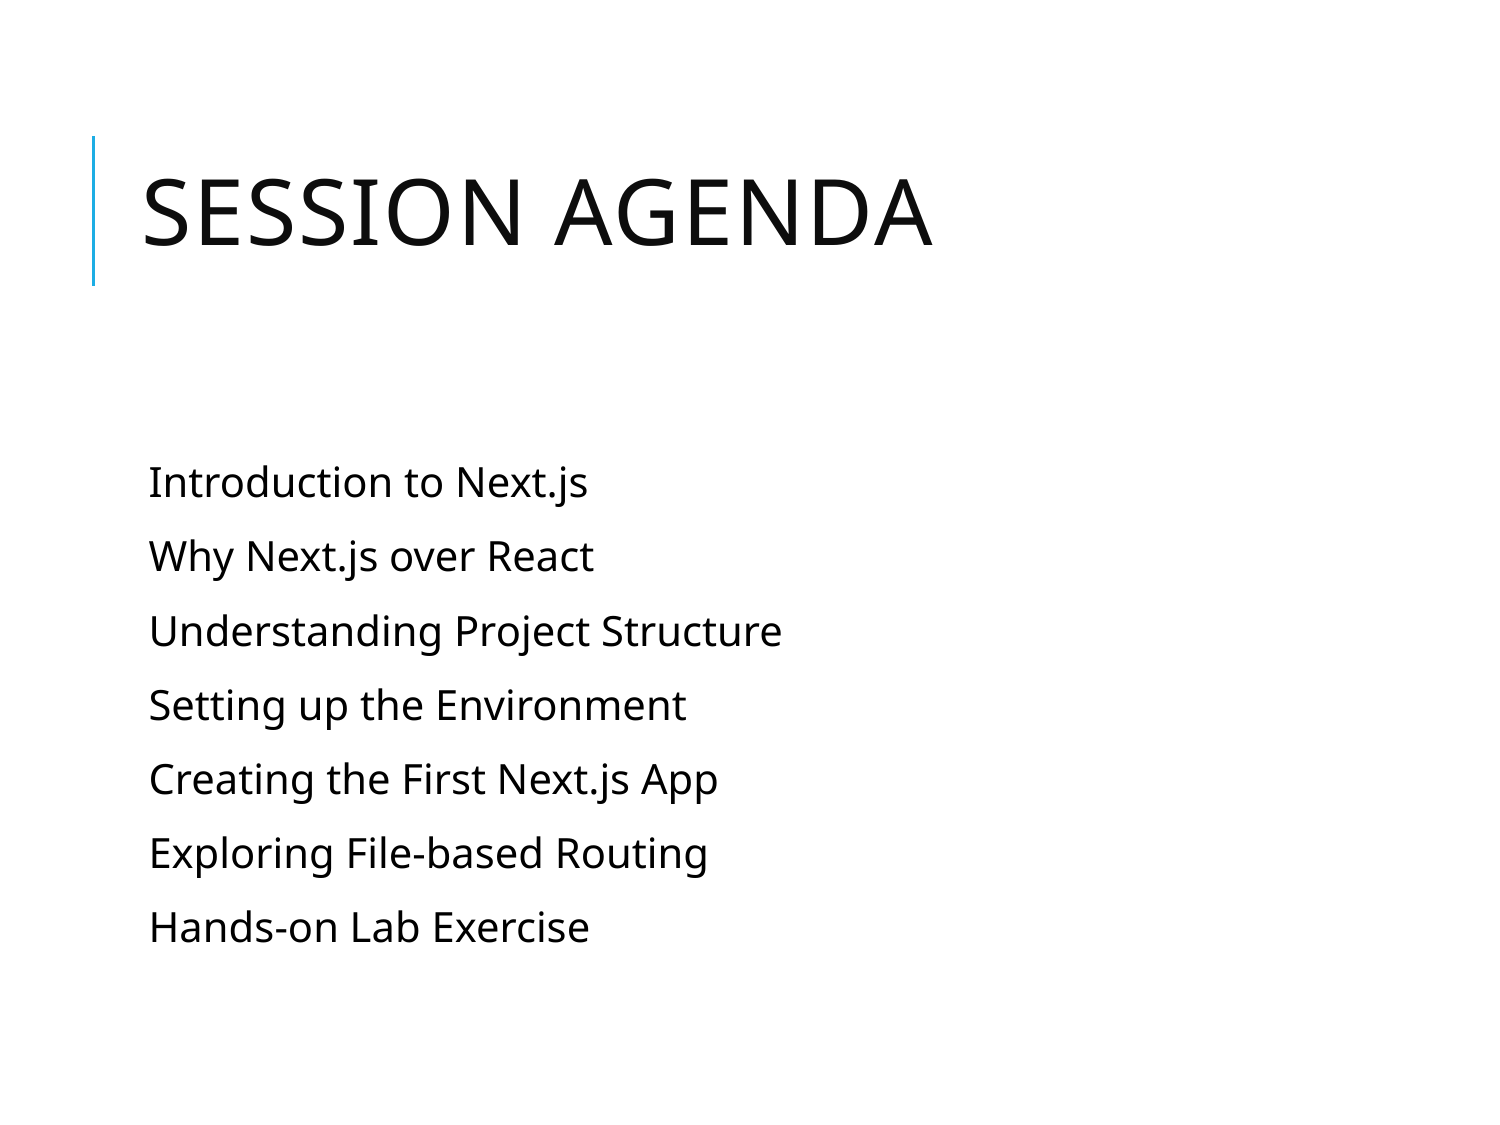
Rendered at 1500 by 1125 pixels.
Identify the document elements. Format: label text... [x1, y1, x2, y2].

title Session Agenda [126, 96, 1322, 342]
list Introduction to Next.js Why Next.js over React Understanding Project Structure Setting up the Environment Creating the First Next.js App Exploring File-based Routing Hands-on Lab Exercise [126, 375, 1322, 1035]
